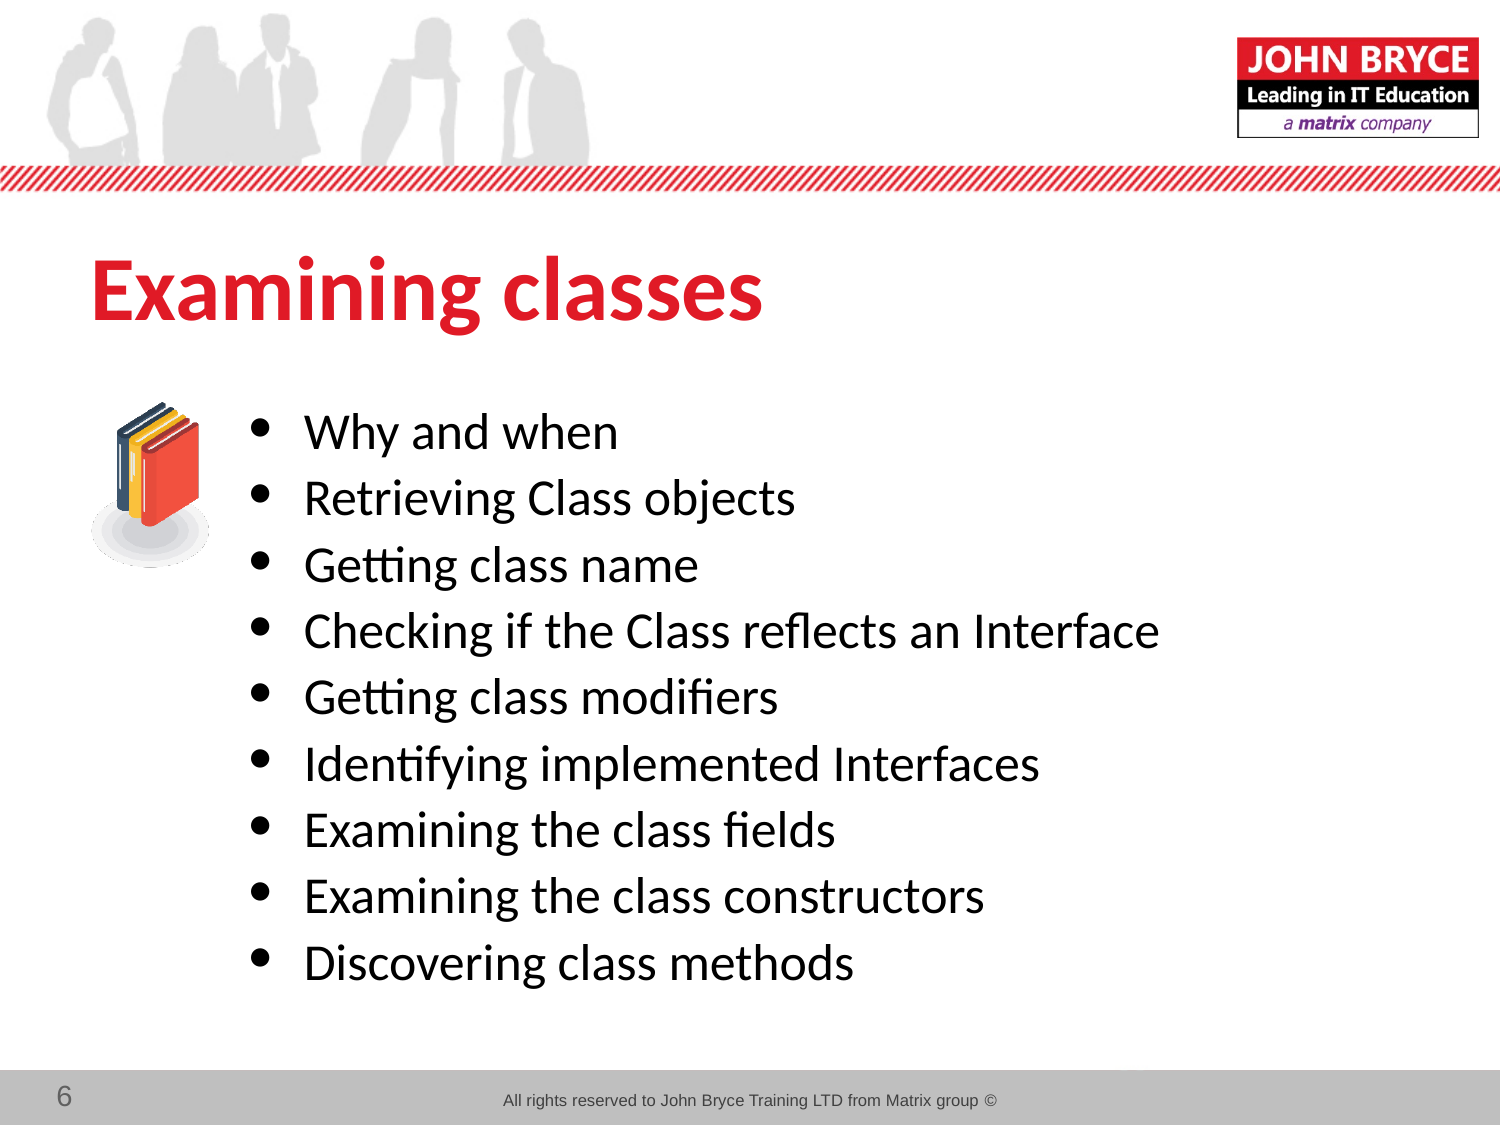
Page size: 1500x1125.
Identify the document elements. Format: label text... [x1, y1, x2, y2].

picture [0, 0, 1500, 1070]
list Why and when Retrieving Class objects Getting class name Checking if the Class reflects an Interface Getting class modifiers Identifying implemented Interfaces Examining the class fields Examining the class constructors Discovering class methods [232, 397, 1425, 1047]
title Examining classes [75, 220, 1425, 348]
